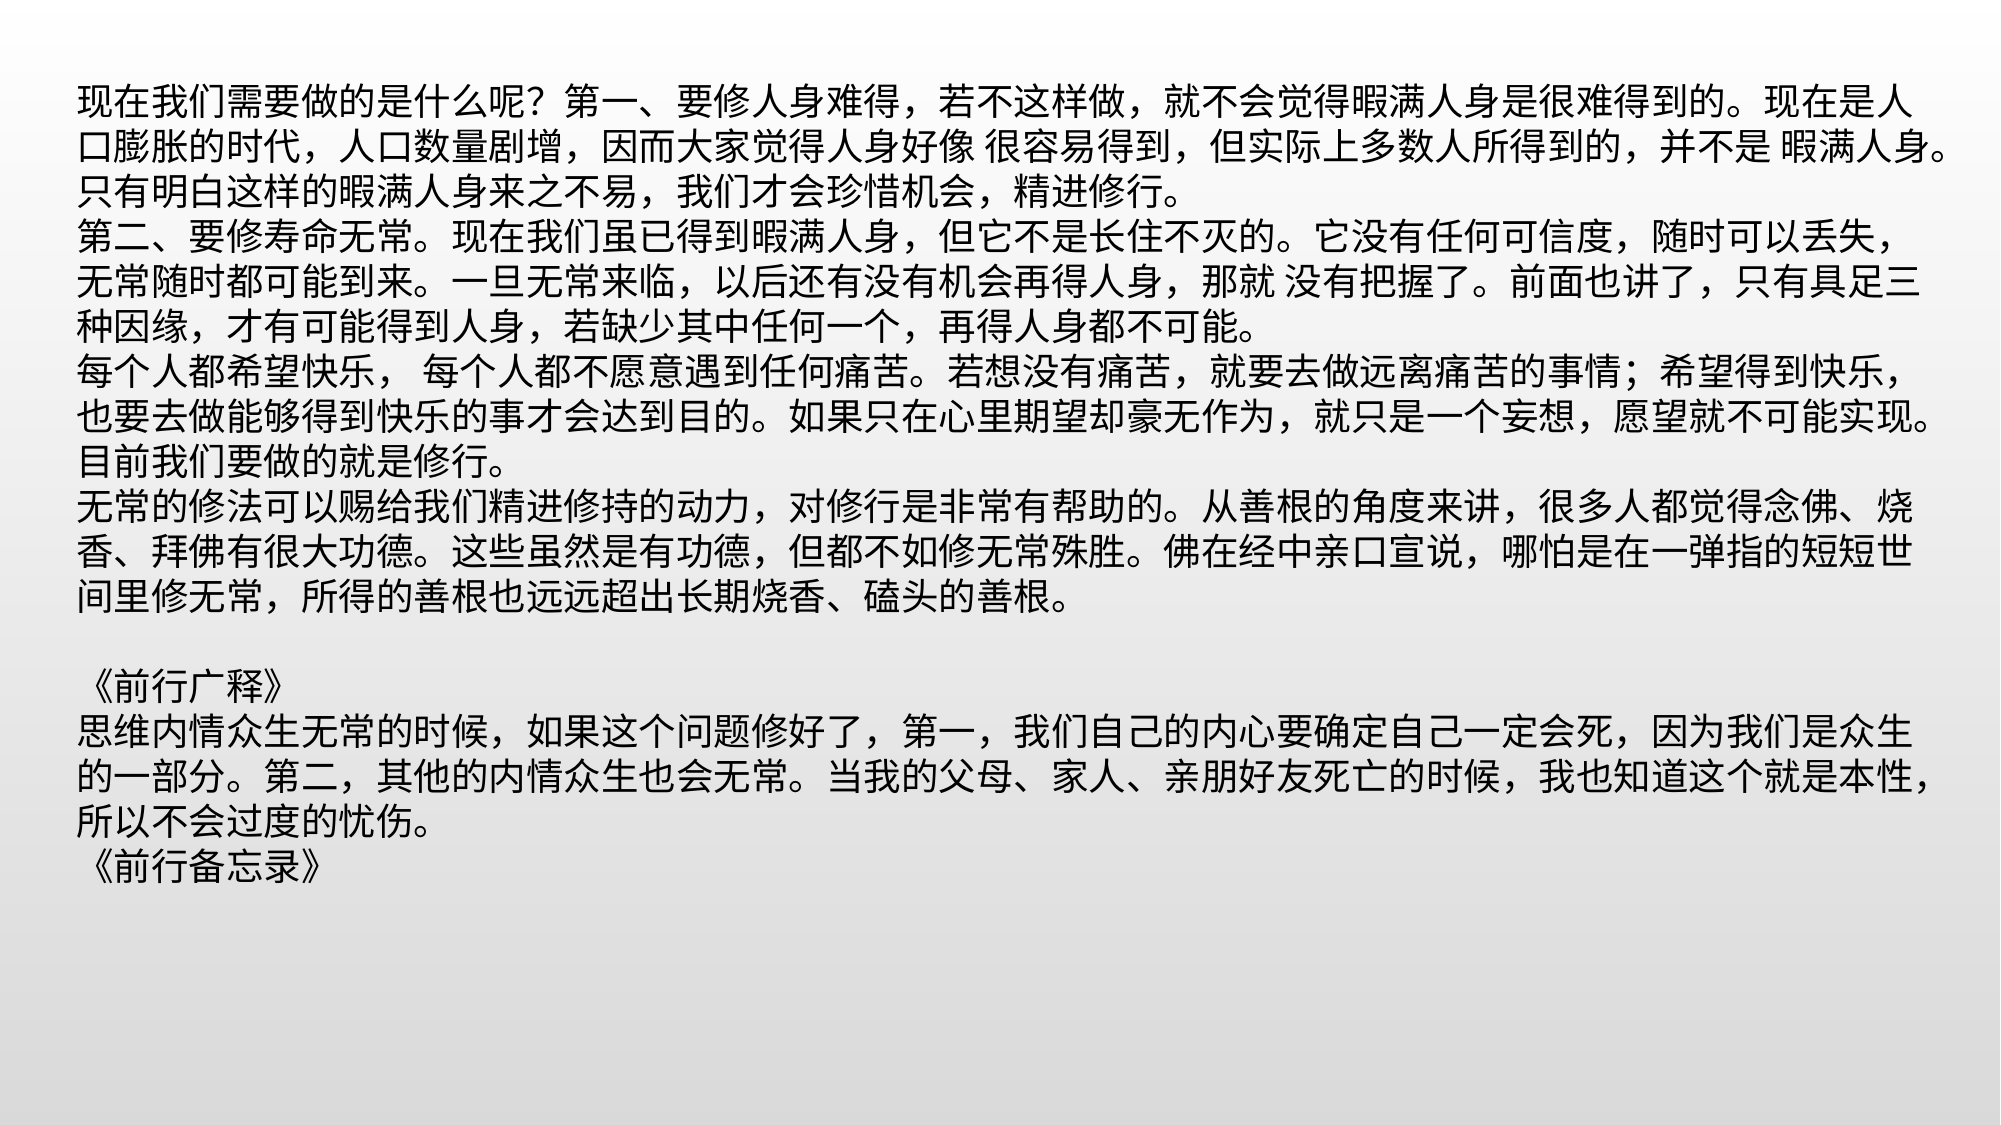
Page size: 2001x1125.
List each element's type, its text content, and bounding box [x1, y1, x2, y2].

text_box 现在我们需要做的是什么呢？第一、要修人身难得，若不这样做，就不会觉得暇满人身是很难得到的。现在是人口膨胀的时代，人口数量剧增，因而大家觉得人身好像 很容易得到，但实际上多数人所得到的，并不是 暇满人身。只有明白这样的暇满人身来之不易，我们才会珍惜机会，精进修行。 第二、要修寿命无常。现在我们虽已得到暇满人身，但它不是长住不灭的。它没有任何可信度，随时可以丢失，无常随时都可能到来。一旦无常来临，以后还有没有机会再得人身，那就 没有把握了。前面也讲了，只有具足三种因缘，才有可能得到人身，若缺少其中任何一个，再得人身都不可能。 每个人都希望快乐， 每个人都不愿意遇到任何痛苦。若想没有痛苦，就要去做远离痛苦的事情；希望得到快乐，也要去做能够得到快乐的事才会达到目的。如果只在心里期望却豪无作为，就只是一个妄想，愿望就不可能实现。目前我们要做的就是修行。 无常的修法可以赐给我们精进修持的动力，对修行是非常有帮助的。从善根的角度来讲，很多人都觉得念佛、烧香、拜佛有很大功德。这些虽然是有功德，但都不如修无常殊胜。佛在经中亲口宣说，哪怕是在一弹指的短短世间里修无常，所得的善根也远远超出长期烧香、磕头的善根。 《前行广释》 思维内情众生无常的时候，如果这个问题修好了，第一，我们自己的内心要确定自己一定会死，因为我们是众生的一部分。第二，其他的内情众生也会无常。当我的父母、家人、亲朋好友死亡的时候，我也知道这个就是本性，所以不会过度的忧伤。 《前行备忘录》 [61, 70, 1960, 1077]
